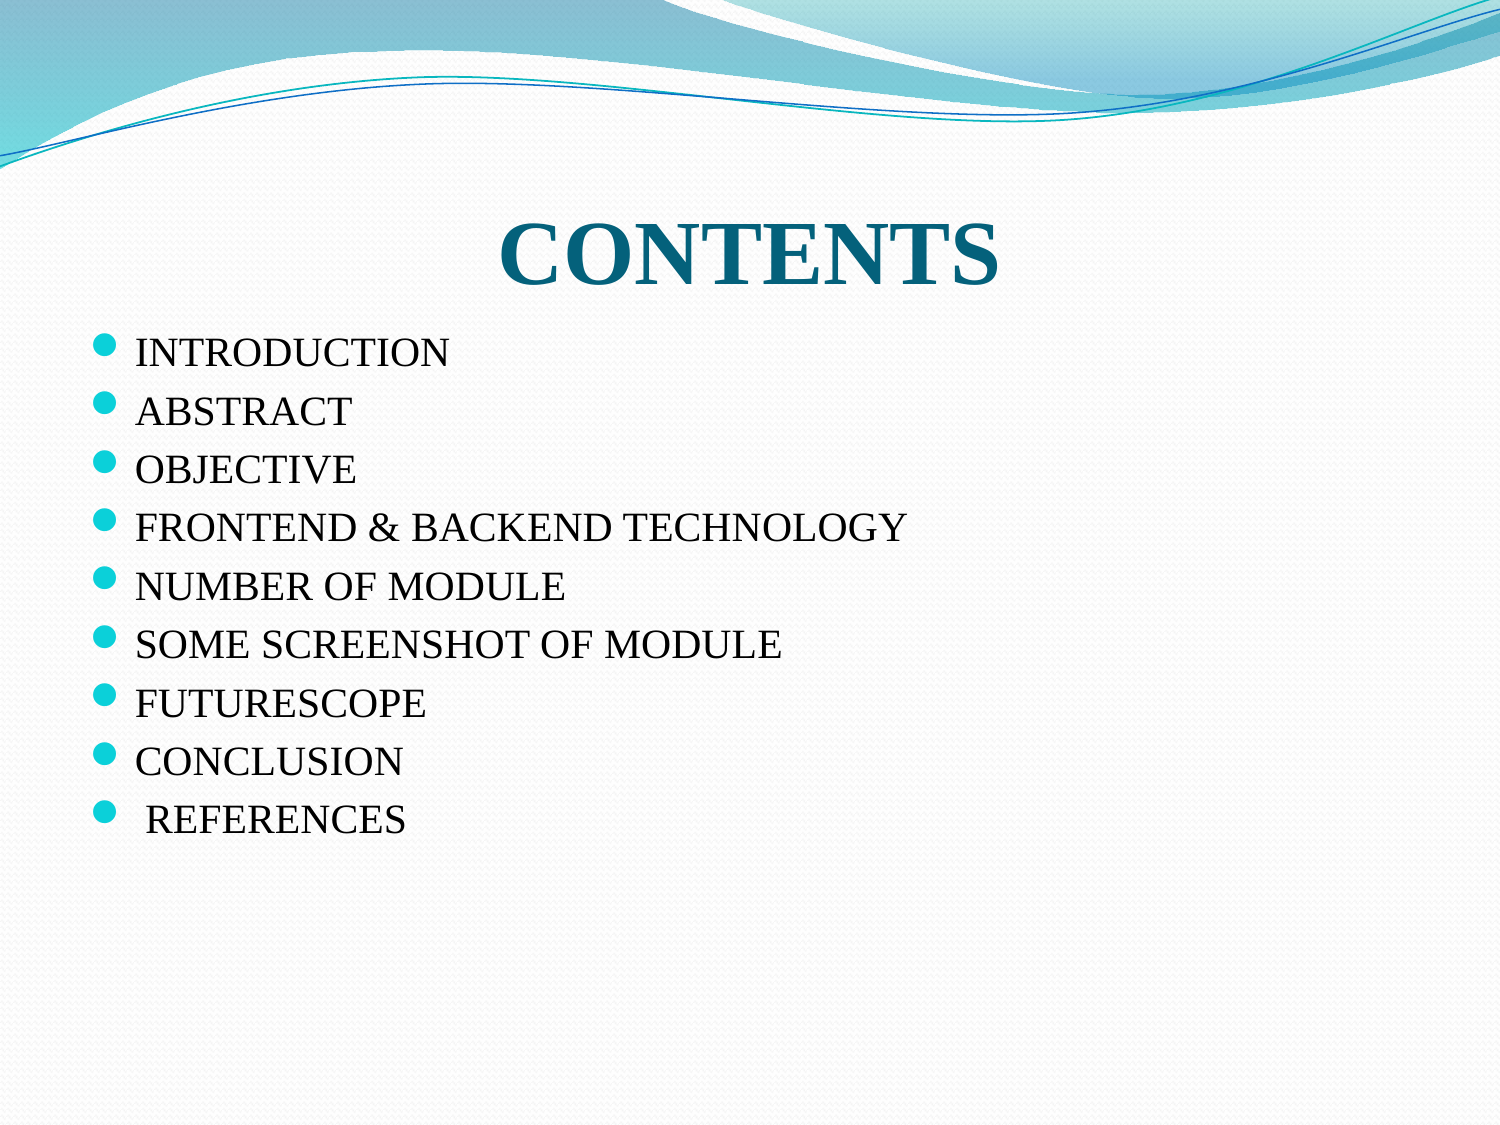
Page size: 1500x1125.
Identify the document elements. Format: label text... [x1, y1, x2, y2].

list INTRODUCTION ABSTRACT OBJECTIVE FRONTEND & BACKEND TECHNOLOGY NUMBER OF MODULE SOME SCREENSHOT OF MODULE FUTURESCOPE CONCLUSION REFERENCES [75, 317, 1425, 1038]
title CONTENTS [75, 115, 1425, 303]
